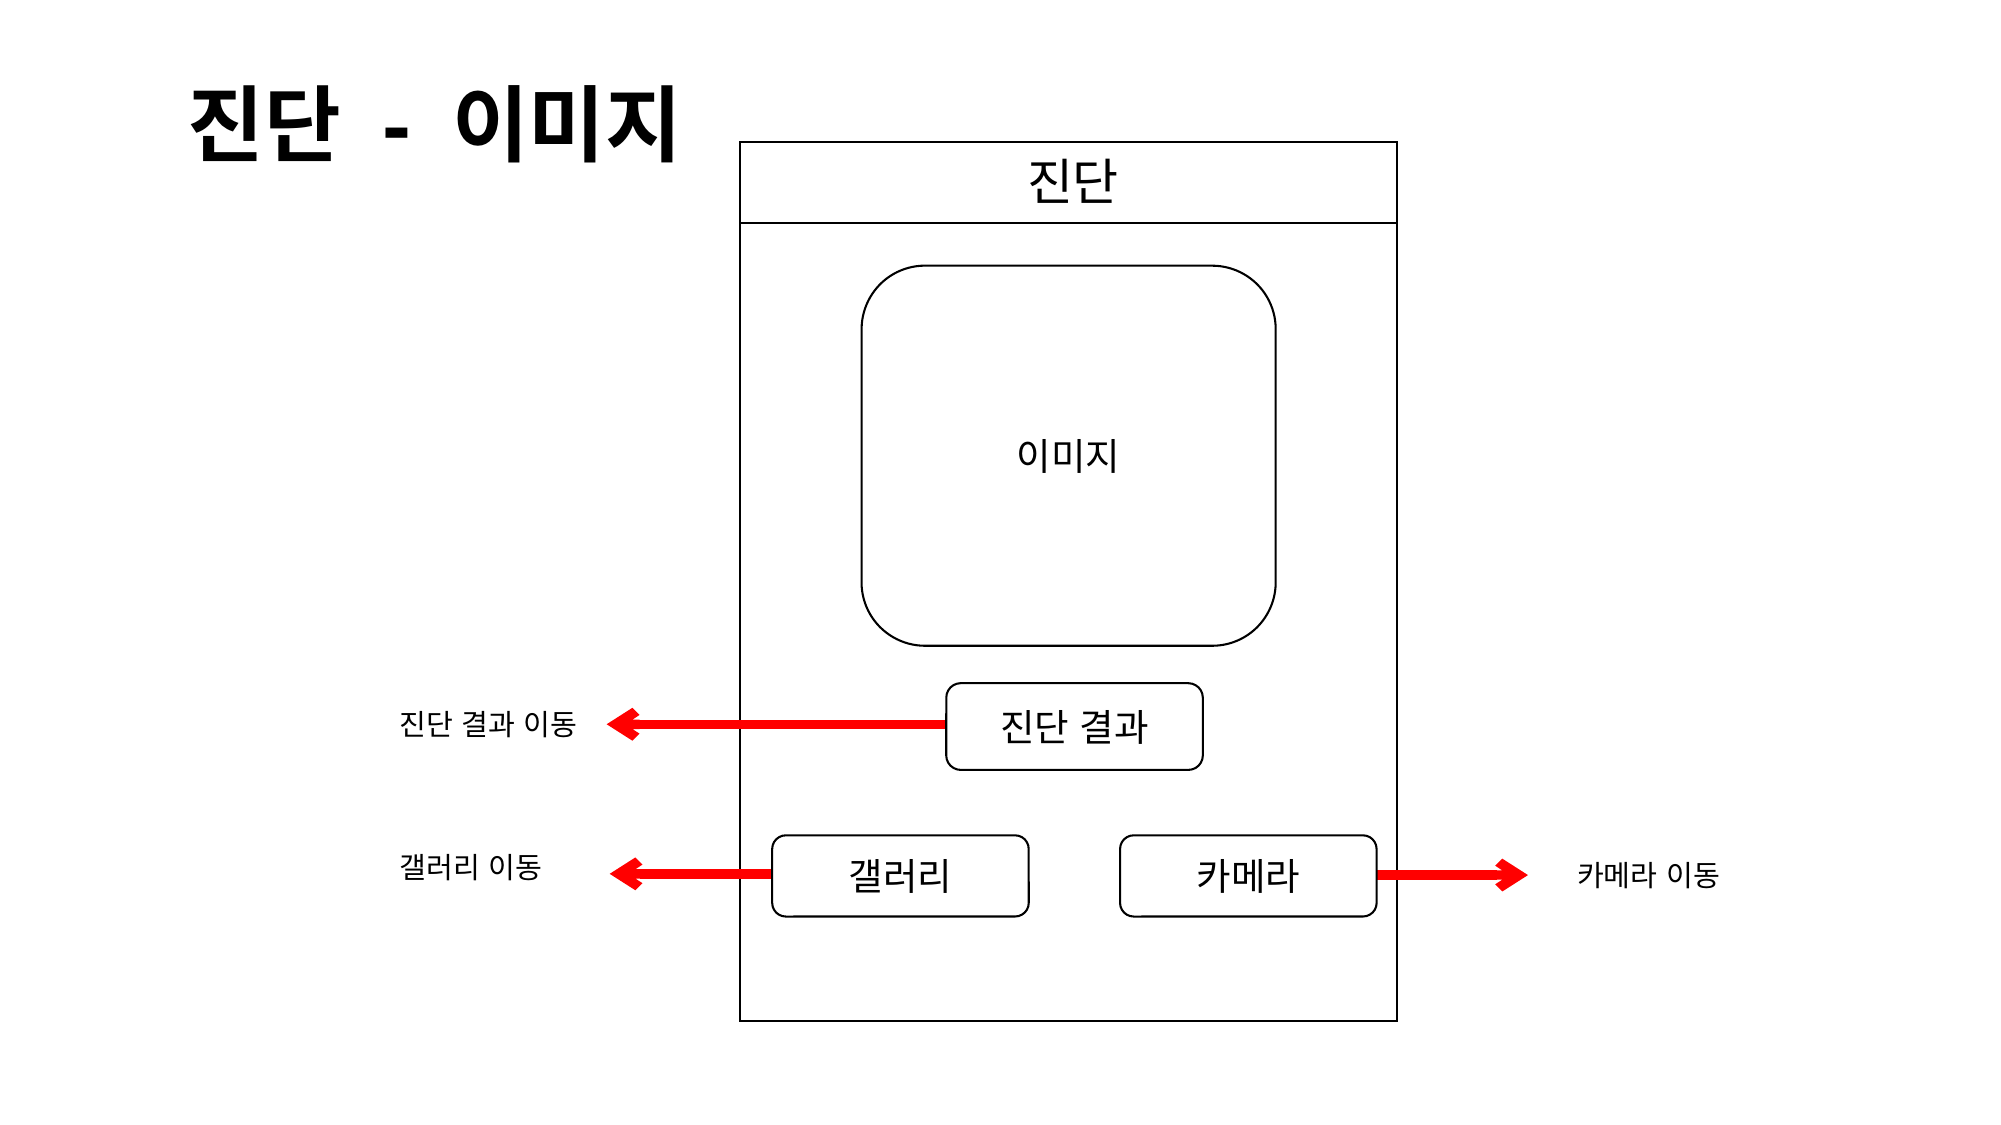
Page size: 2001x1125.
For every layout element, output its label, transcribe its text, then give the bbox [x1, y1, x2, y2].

text_box 진단 결과 이동 [384, 698, 625, 749]
text_box 카메라 이동 [1538, 849, 1886, 900]
text_box 진단 - 이미지 [172, 64, 740, 180]
text_box 갤러리 이동 [384, 842, 610, 892]
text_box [739, 141, 1398, 1022]
